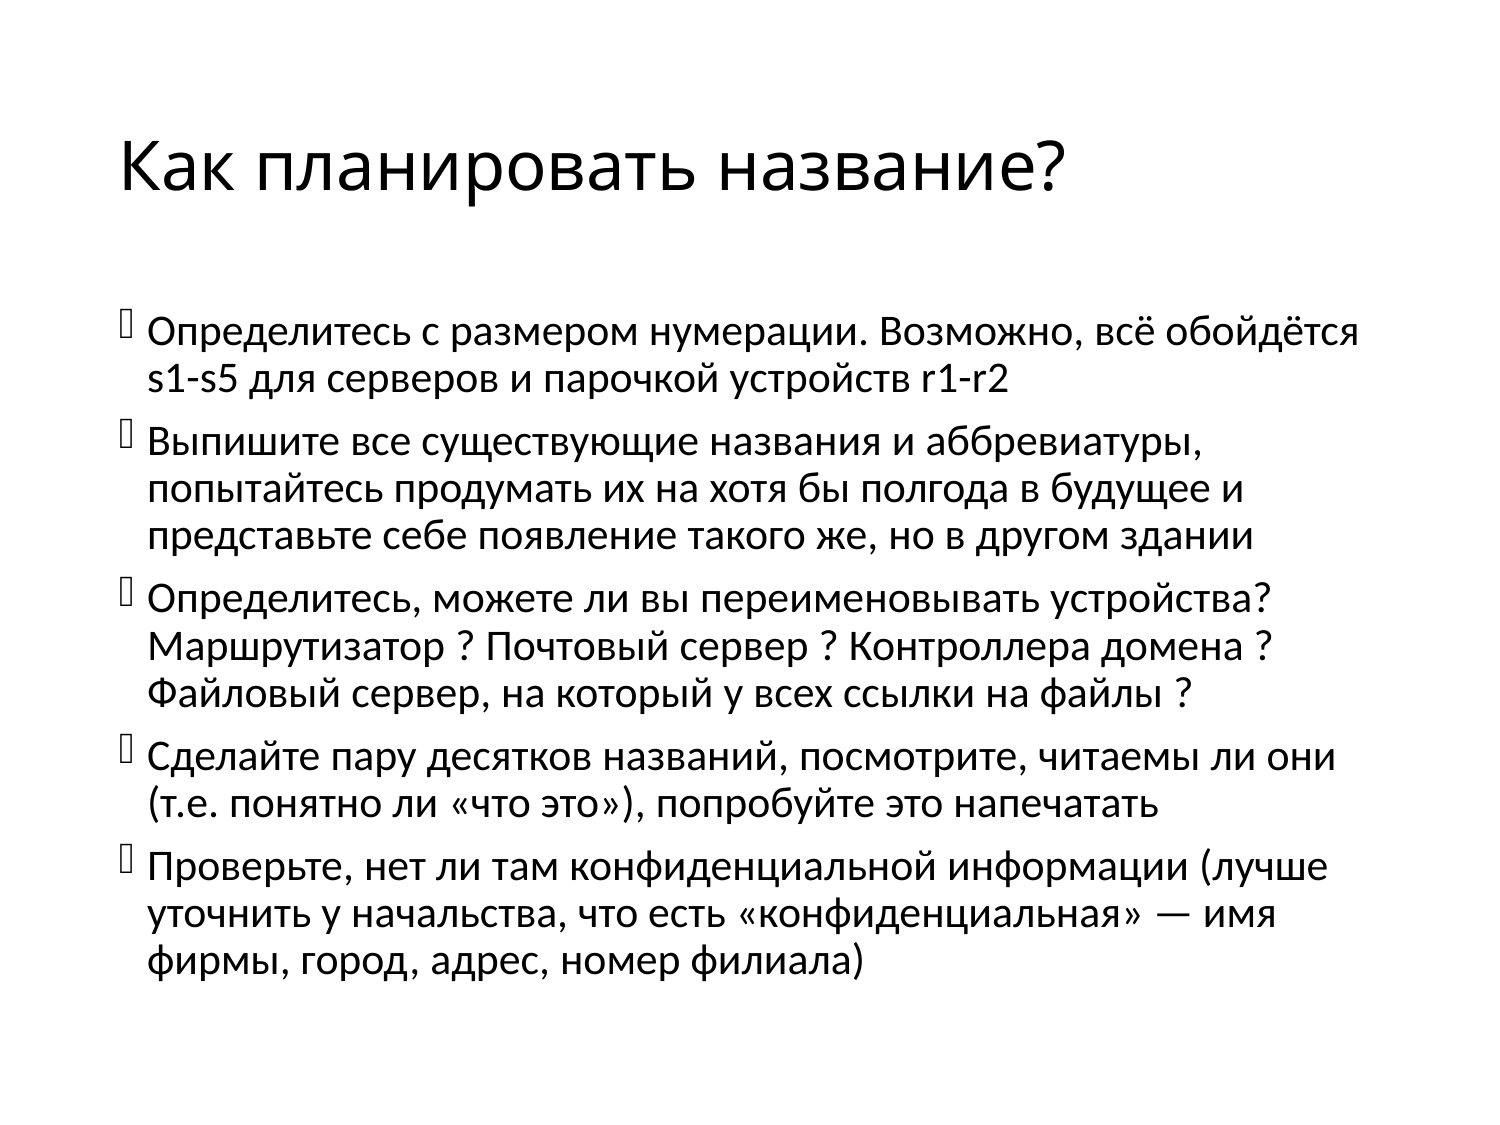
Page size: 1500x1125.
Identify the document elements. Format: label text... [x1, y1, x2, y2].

title Как планировать название? [103, 60, 1398, 278]
list Определитесь с размером нумерации. Возможно, всё обойдётся s1-s5 для серверов и парочкой устройств r1-r2 Выпишите все существующие названия и аббревиатуры, попытайтесь продумать их на хотя бы полгода в будущее и представьте себе появление такого же, но в другом здании Определитесь, можете ли вы переименовывать устройства? Маршрутизатор ? Почтовый сервер ? Контроллера домена ? Файловый сервер, на который у всех ссылки на файлы ? Сделайте пару десятков названий, посмотрите, читаемы ли они (т.е. понятно ли «что это»), попробуйте это напечатать Проверьте, нет ли там конфиденциальной информации (лучше уточнить у начальства, что есть «конфиденциальная» — имя фирмы, город, адрес, номер филиала) [103, 299, 1398, 1106]
